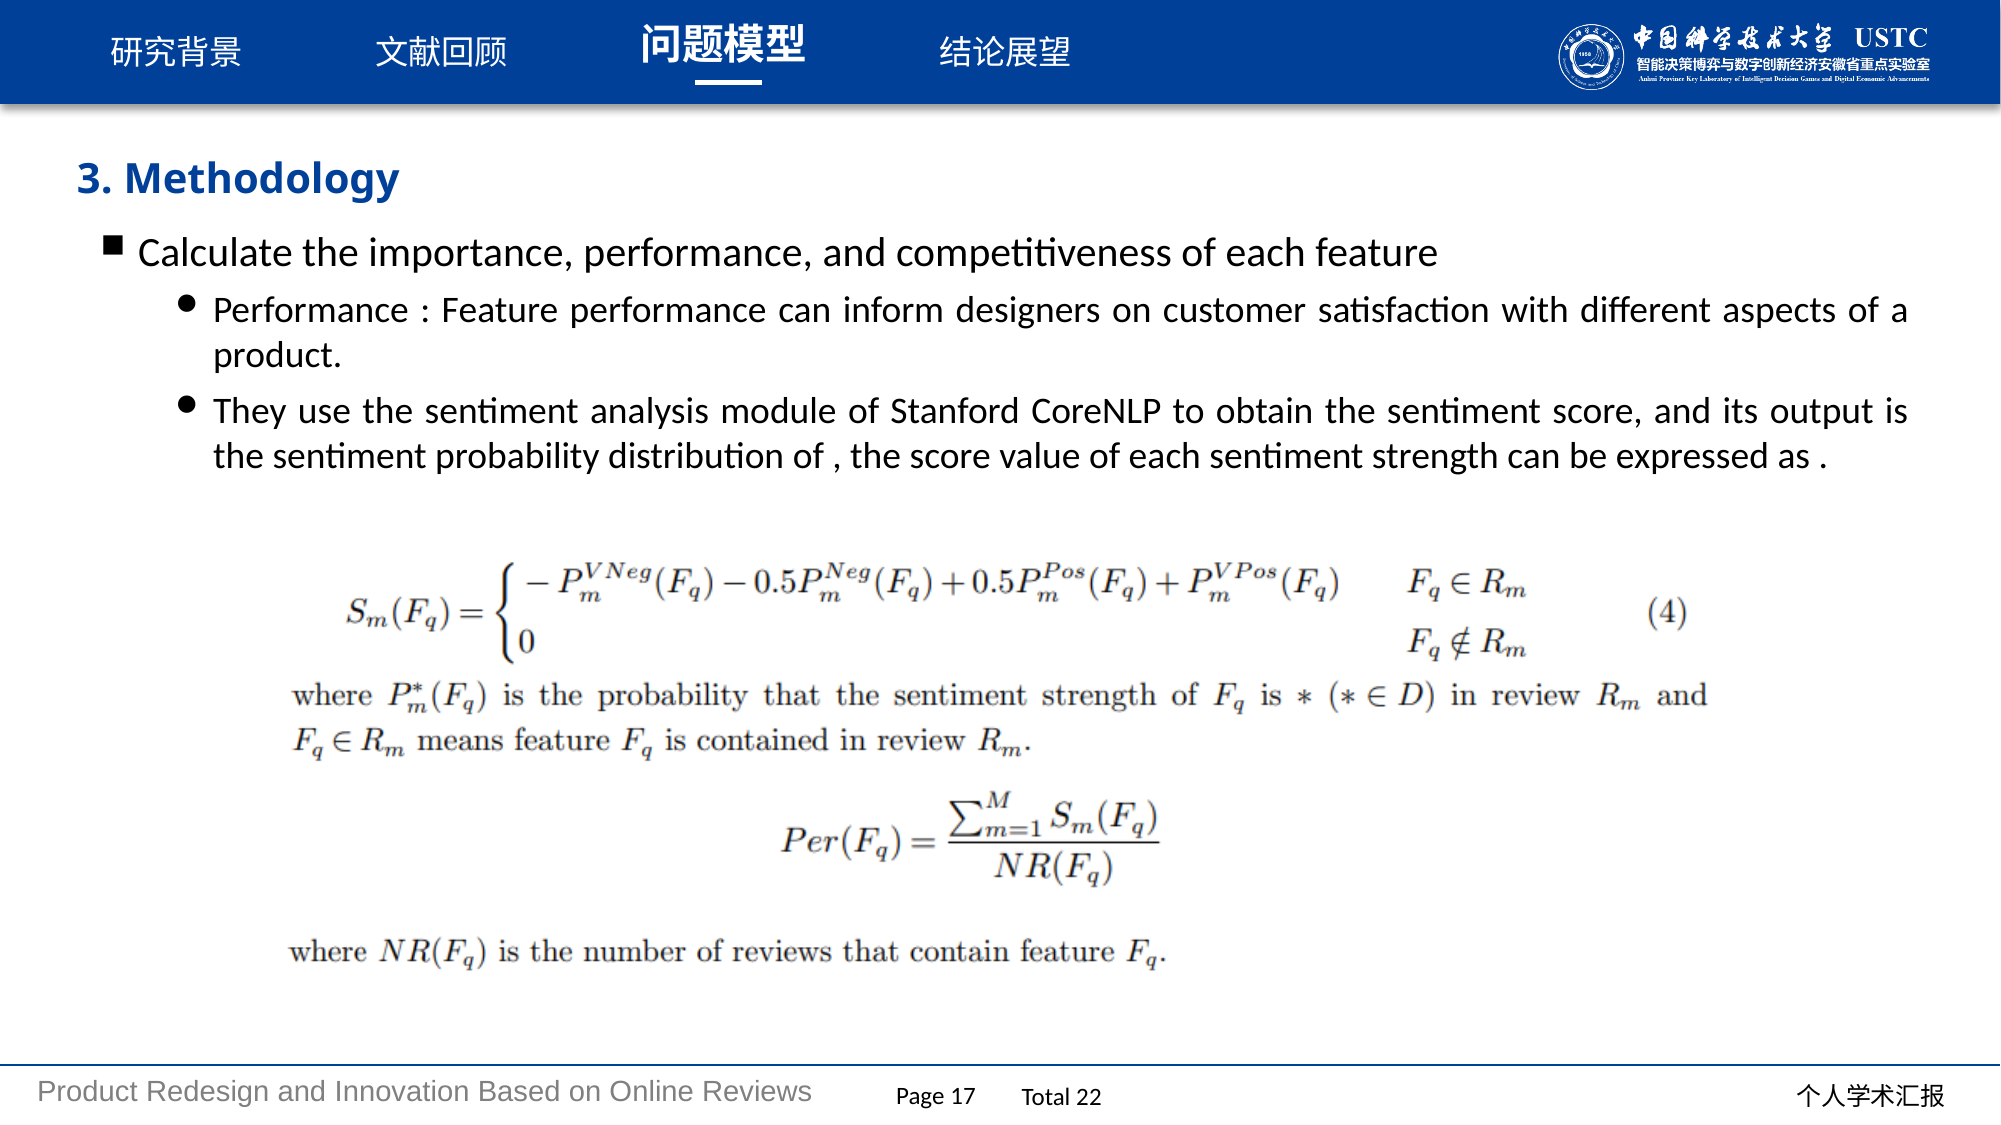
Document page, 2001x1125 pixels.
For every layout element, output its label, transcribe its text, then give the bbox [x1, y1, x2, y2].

picture [273, 923, 1261, 986]
footer Page 17 [881, 1065, 1000, 1125]
picture [273, 536, 1753, 901]
title 3. Methodology [62, 149, 671, 212]
picture [1557, 11, 1945, 90]
